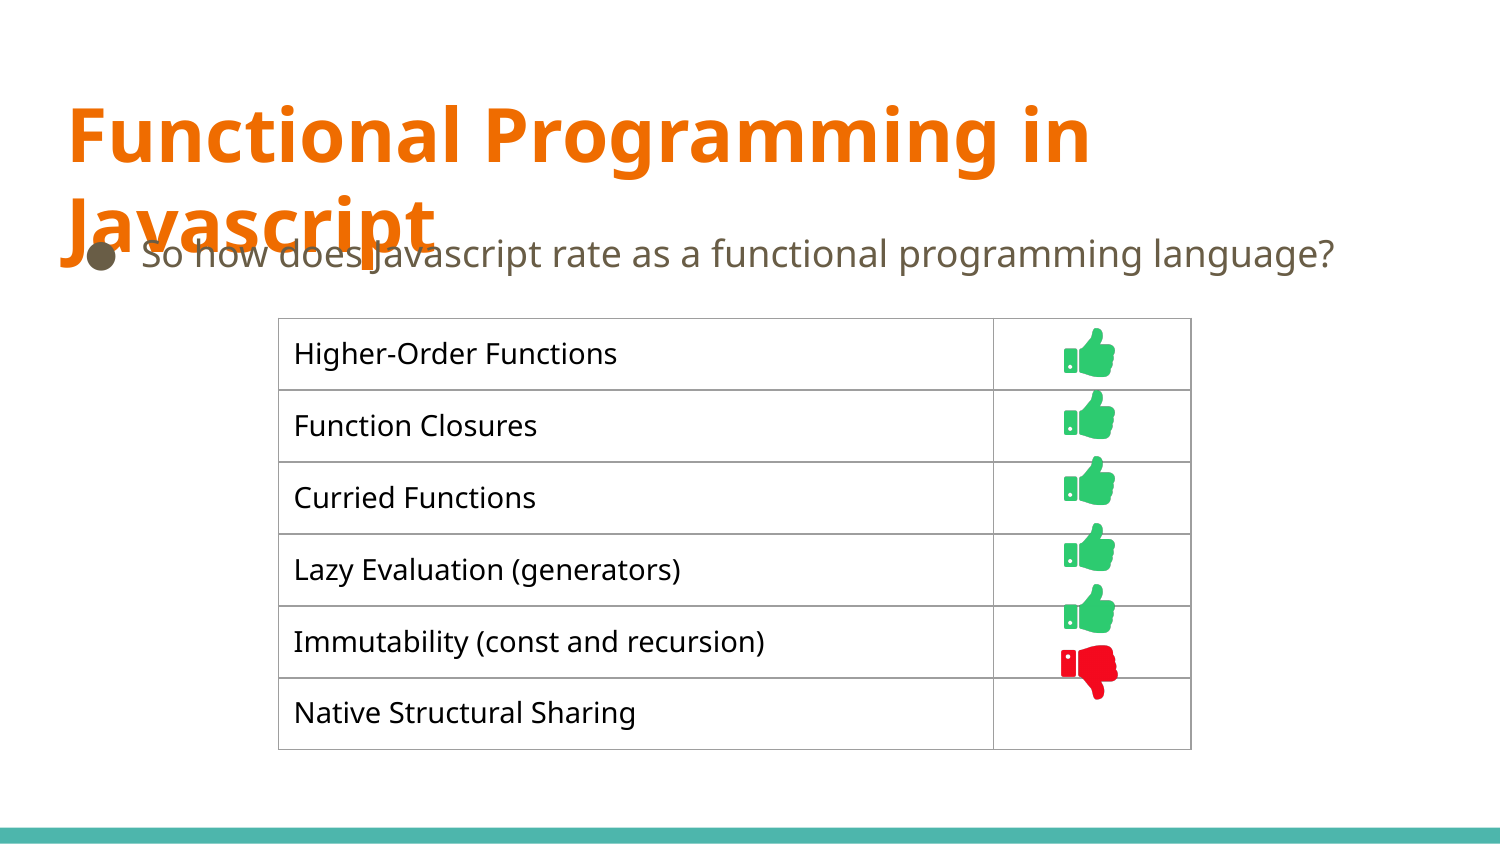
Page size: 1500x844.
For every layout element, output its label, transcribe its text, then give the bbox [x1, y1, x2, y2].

table_cell [1115, 607, 1190, 677]
picture [1064, 327, 1115, 379]
table_cell [994, 463, 1190, 533]
picture [1064, 521, 1115, 573]
table_cell Immutability (const and recursion) [279, 607, 993, 677]
table_cell Function Closures [279, 391, 993, 461]
picture [1064, 389, 1115, 440]
table_cell [994, 607, 1064, 677]
table_cell Lazy Evaluation (generators) [279, 535, 993, 605]
picture [1064, 455, 1115, 506]
title Functional Programming in Javascript [51, 72, 1449, 189]
picture [1061, 644, 1118, 701]
picture [1064, 583, 1115, 634]
table_cell Native Structural Sharing [279, 679, 993, 749]
table_cell [994, 391, 1190, 461]
table_header [994, 319, 1190, 389]
table_header Higher-Order Functions [279, 319, 993, 389]
table_cell Curried Functions [279, 463, 993, 533]
table_cell [994, 535, 1063, 605]
table_cell [994, 679, 1190, 749]
table_cell [1115, 535, 1190, 605]
list So how does Javascript rate as a functional programming language? [51, 207, 1449, 750]
